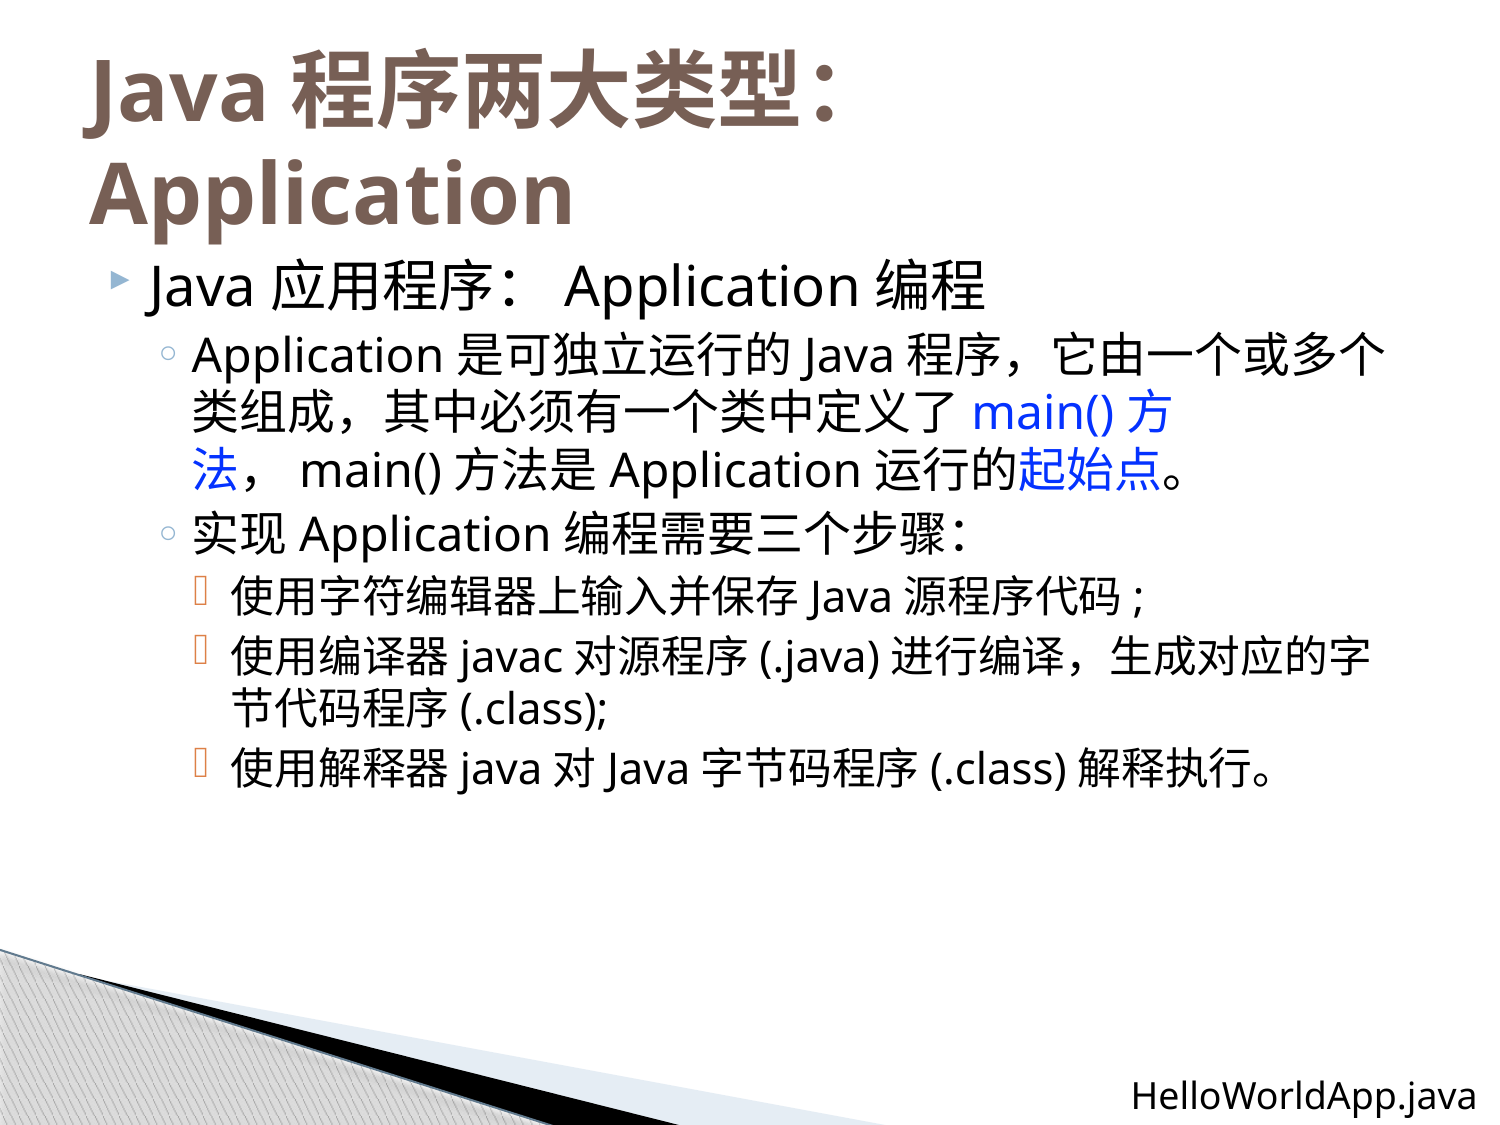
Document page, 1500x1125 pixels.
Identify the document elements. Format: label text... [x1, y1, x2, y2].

title Java程序两大类型： Application [75, 45, 1425, 233]
text_box HelloWorldApp.java [1115, 1064, 1493, 1125]
list Java应用程序：Application编程 Application是可独立运行的Java程序，它由一个或多个类组成，其中必须有一个类中定义了main()方法，main()方法是Application运行的起始点。 实现Application编程需要三个步骤： 使用字符编辑器上输入并保存Java源程序代码; 使用编译器javac对源程序(.java)进行编译，生成对应的字节代码程序(.class); 使用解释器java对Java字节码程序(.class)解释执行。 [75, 243, 1425, 986]
